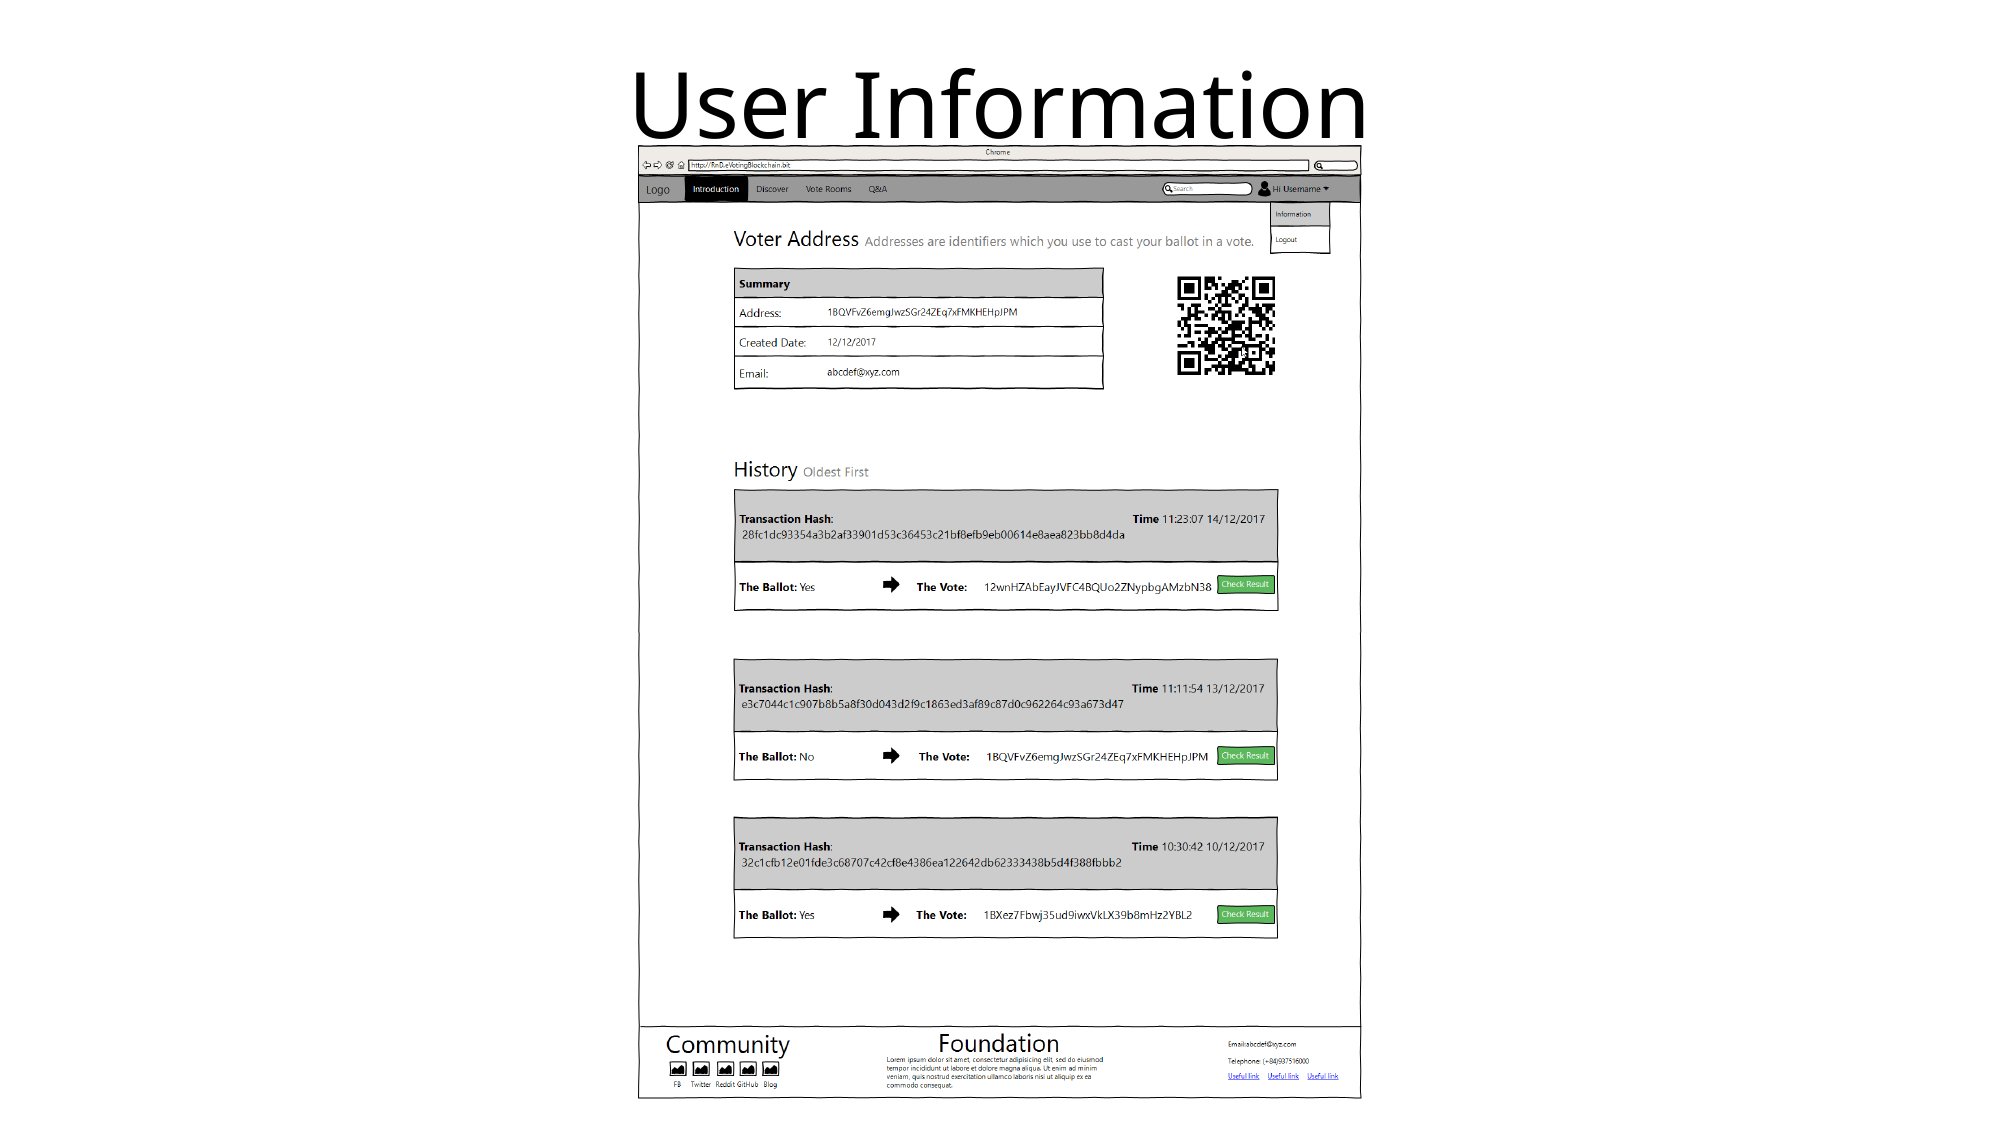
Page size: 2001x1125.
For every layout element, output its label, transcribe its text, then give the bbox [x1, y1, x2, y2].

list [633, 145, 1367, 1104]
title User Information [137, 0, 1863, 218]
